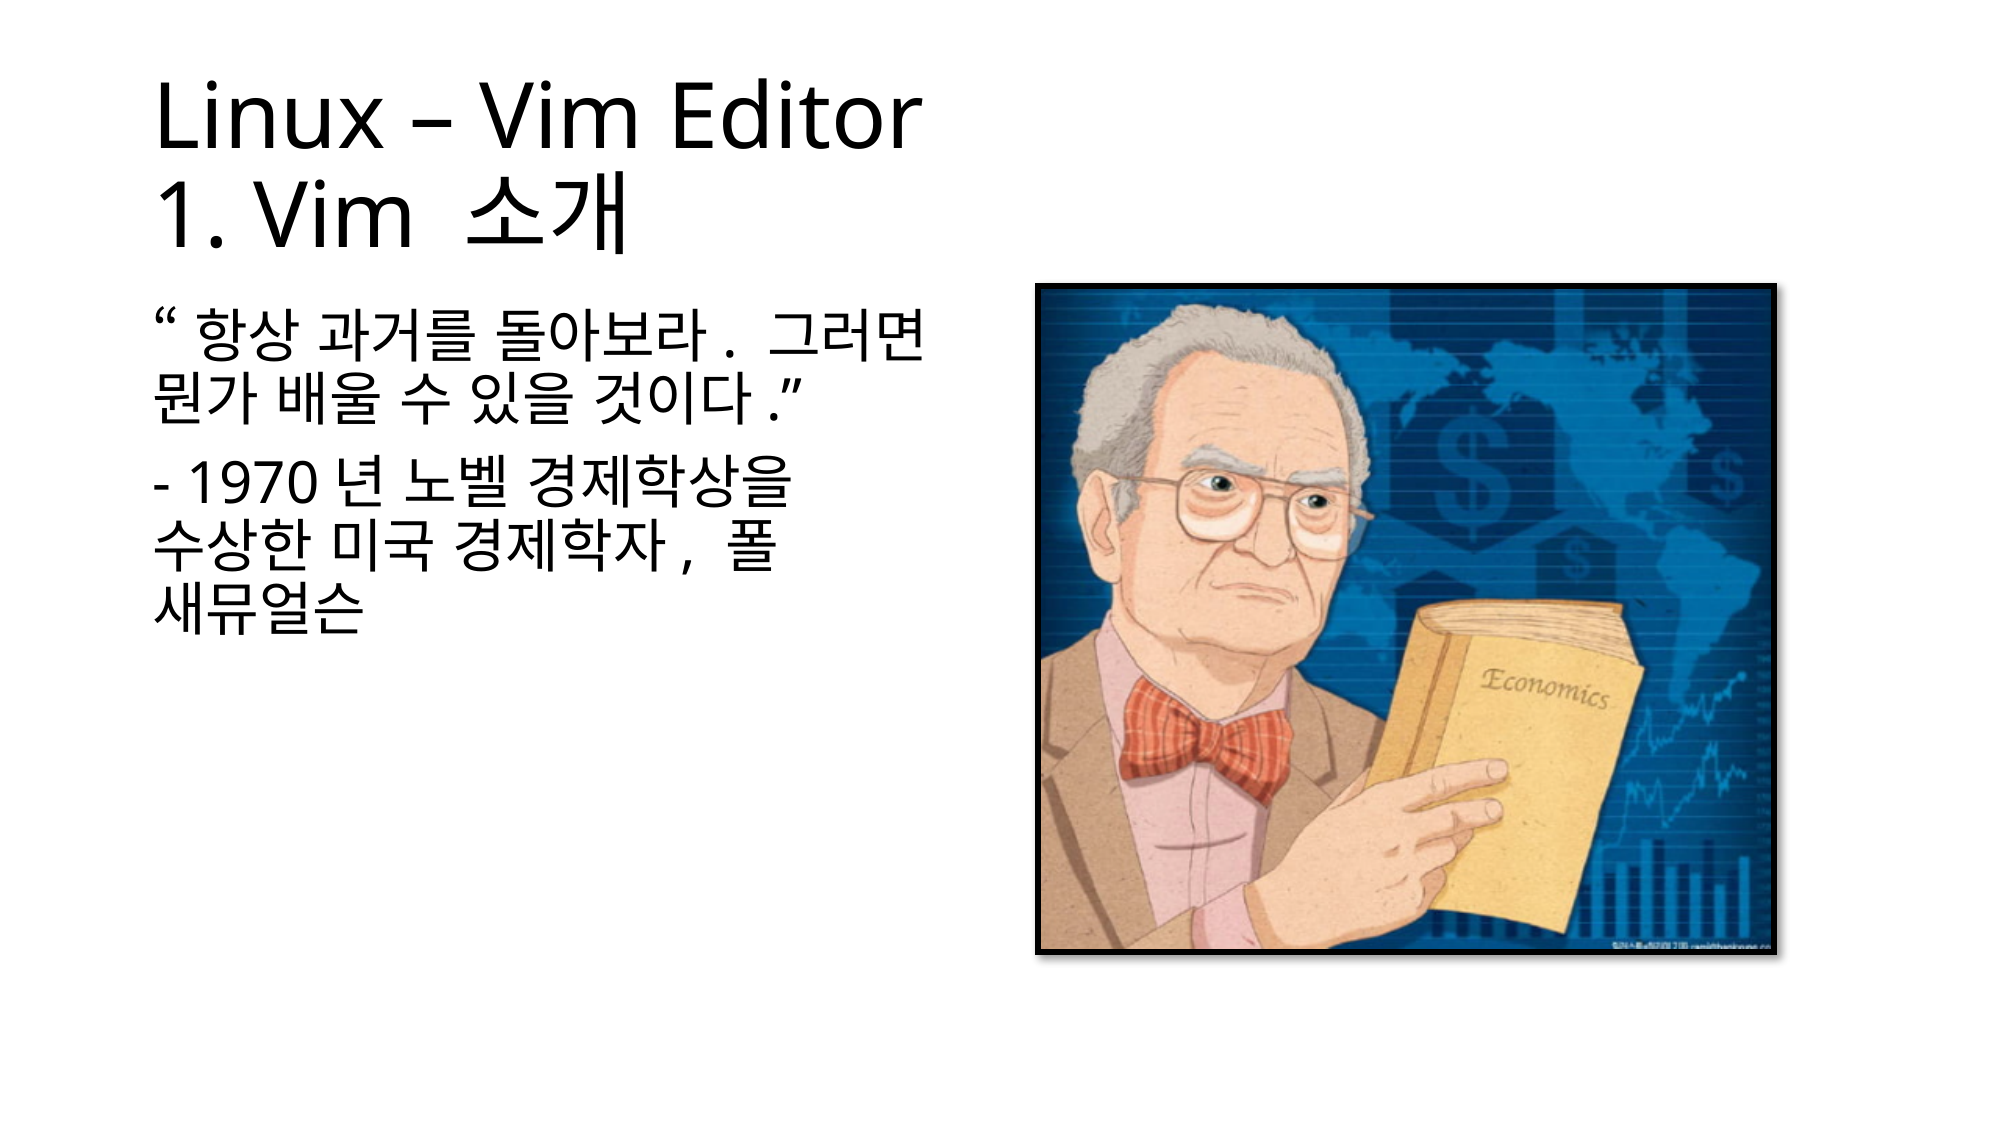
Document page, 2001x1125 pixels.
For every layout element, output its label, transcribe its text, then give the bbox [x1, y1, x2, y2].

picture [1041, 289, 1771, 949]
title Linux – Vim Editor 1. Vim 소개 [137, 59, 1863, 278]
list “항상 과거를 돌아보라. 그러면 뭔가 배울 수 있을 것이다.” - 1970년 노벨 경제학상을 수상한 미국 경제학자, 폴 새뮤얼슨 [137, 299, 959, 1014]
